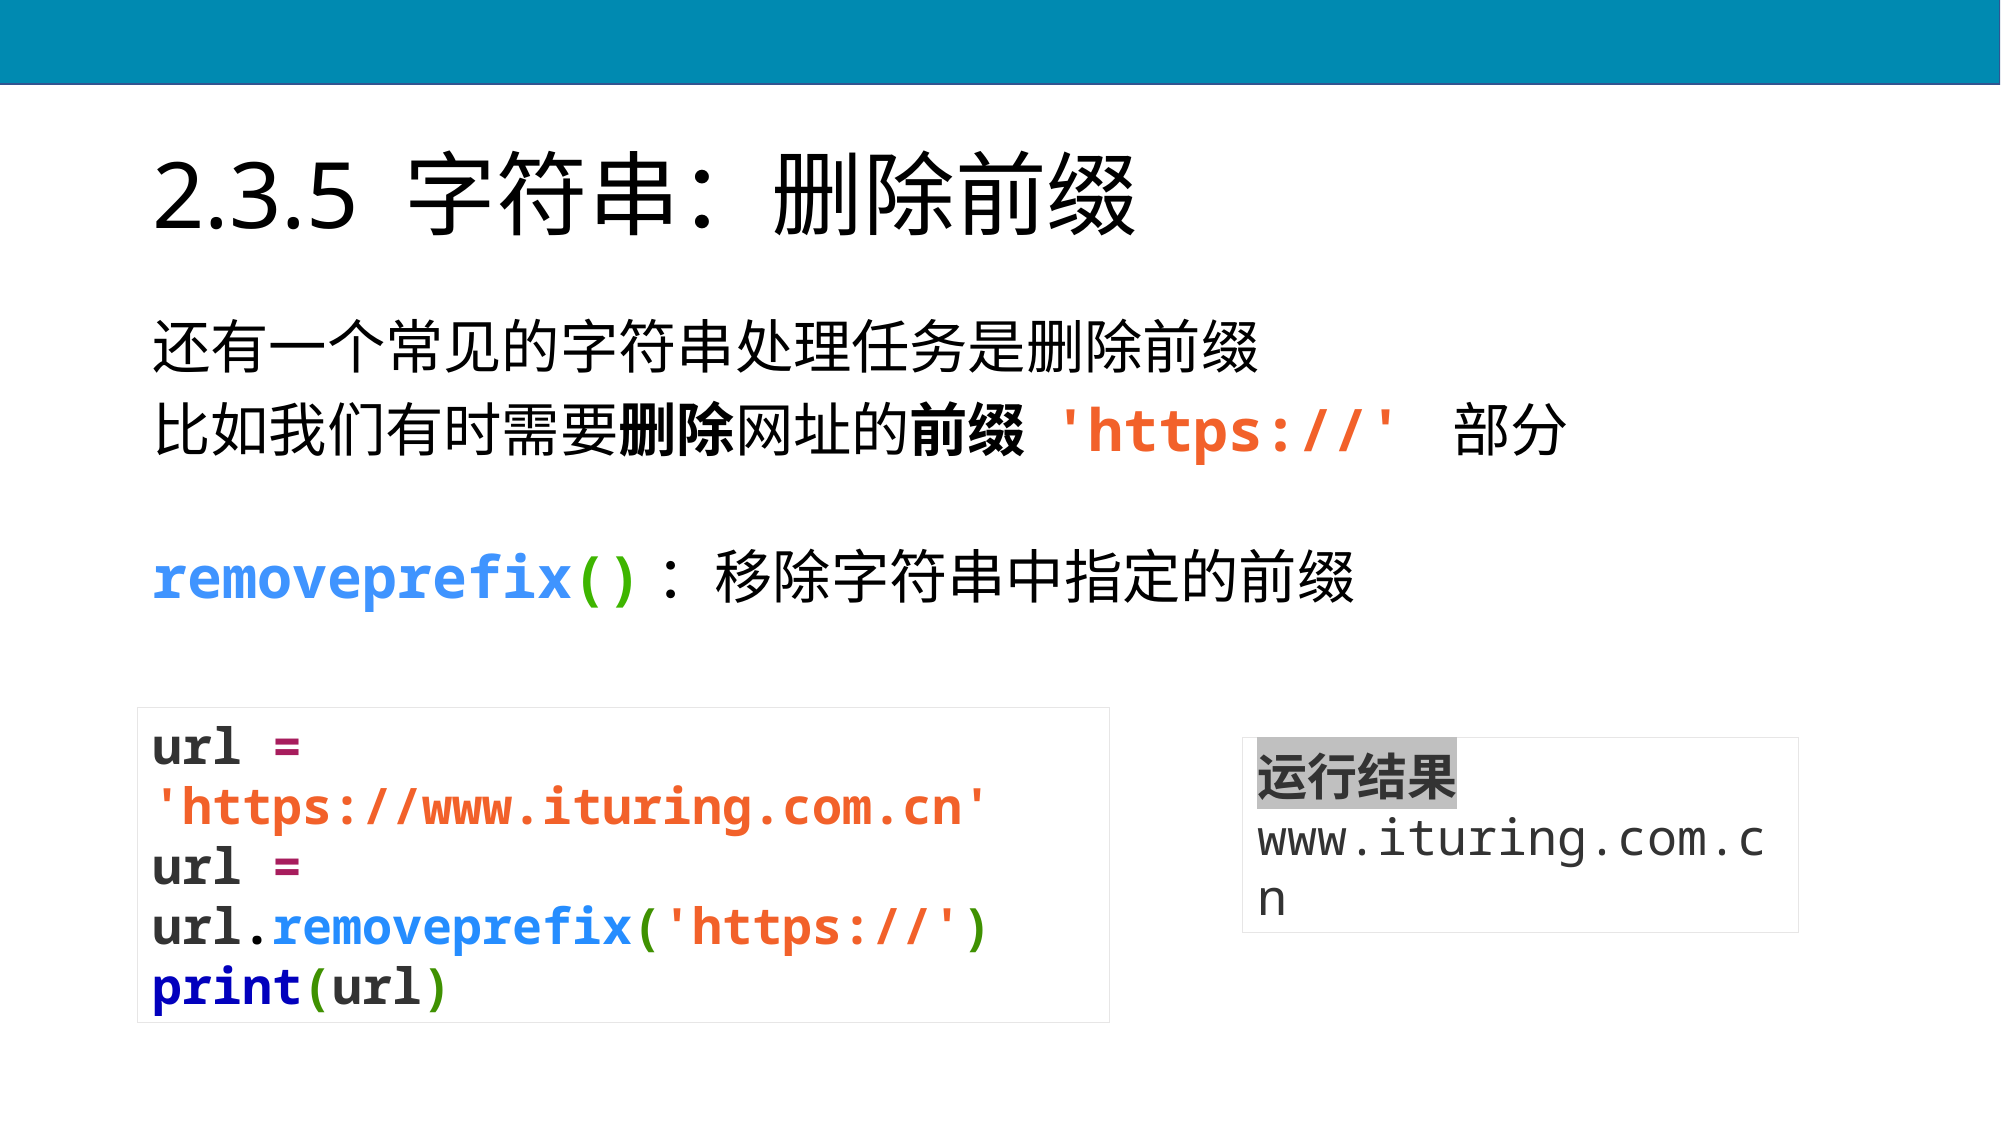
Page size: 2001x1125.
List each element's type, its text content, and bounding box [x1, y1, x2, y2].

text_box url = 'https://www.ituring.com.cn' url = url.removeprefix('https://') print(url) [137, 707, 1110, 1023]
list 还有一个常见的字符串处理任务是删除前缀 比如我们有时需要删除网址的前缀 'https://' 部分 removeprefix()：移除字符串中指定的前缀 [137, 310, 1863, 1024]
text_box 运行结果 www.ituring.com.cn [1242, 737, 1799, 933]
title 2.3.5 字符串：删除前缀 [137, 115, 1863, 282]
